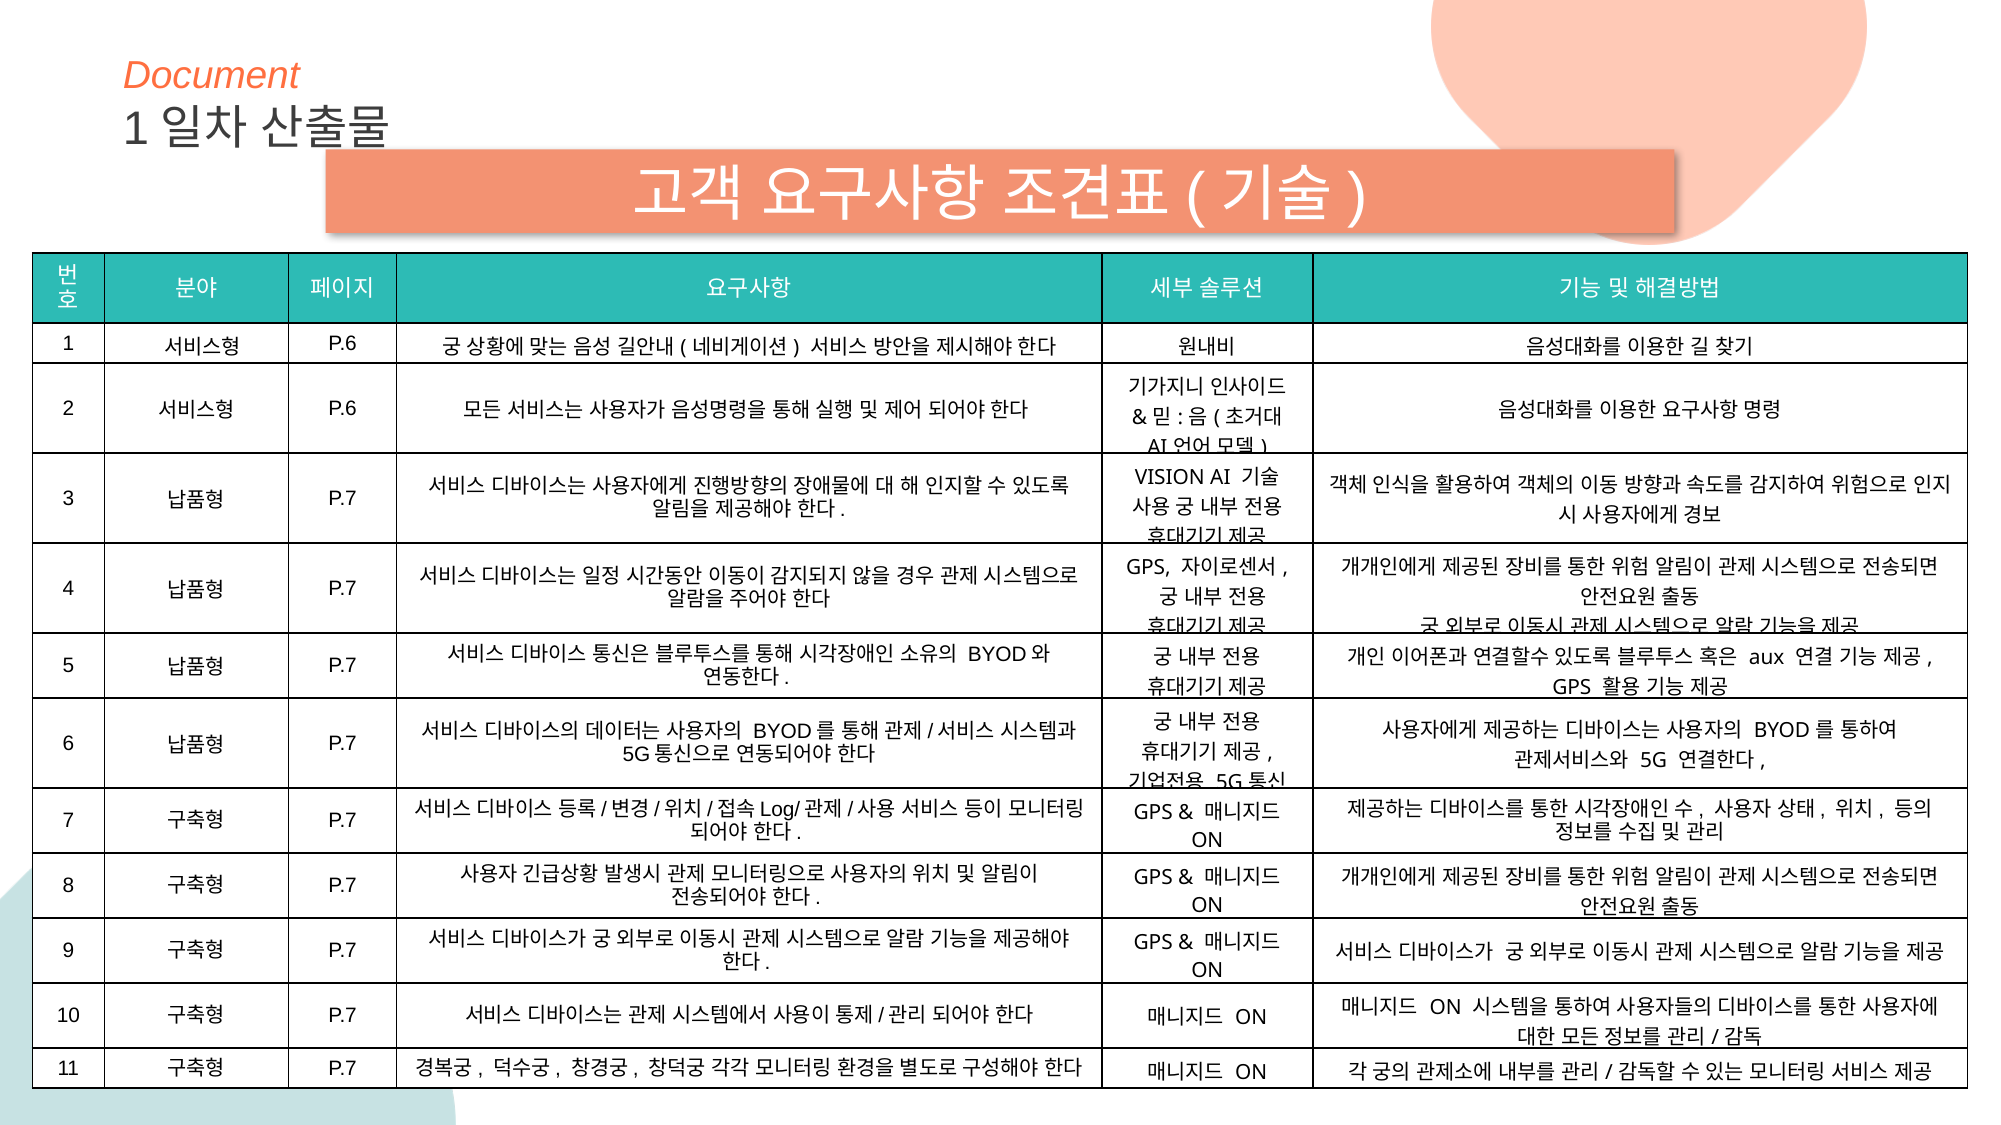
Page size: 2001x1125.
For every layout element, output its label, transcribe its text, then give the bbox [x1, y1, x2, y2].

table_cell 개개인에게 제공된 장비를 통한 위험 알림이 관제 시스템으로 전송되면 안전요원 출동 [1314, 854, 1967, 917]
table_cell P.6 [289, 324, 396, 362]
table_cell 서비스 디바이스는 사용자에게 진행방향의 장애물에 대 해 인지할 수 있도록 알림을 제공해야 한다. [397, 454, 1101, 542]
table_header 기능 및 해결방법 [1314, 254, 1967, 322]
table_cell P.7 [289, 634, 396, 697]
table_header 분야 [105, 254, 288, 322]
table_cell 음성대화를 이용한 길 찾기 [1314, 324, 1967, 362]
table_cell 5 [33, 634, 104, 697]
table_cell 개개인에게 제공된 장비를 통한 위험 알림이 관제 시스템으로 전송되면 안전요원 출동 궁 외부로 이동시 관제 시스템으로 알람 기능을 제공 [1314, 544, 1967, 632]
table_cell P.7 [289, 789, 396, 819]
table_cell 매니지드 ON [1103, 984, 1312, 1047]
table_cell 서비스 디바이스 등록/변경/위치/접속Log/관제/사용 서비스 등이 모니터링 되어야 한다. [397, 789, 1101, 852]
table_cell GPS, 자이로센서, 궁 내부 전용 휴대기기 제공 [1103, 544, 1312, 632]
table_cell 개인 이어폰과 연결할수 있도록 블루투스 혹은 aux 연결 기능 제공, GPS 활용 기능 제공 [1314, 634, 1967, 697]
table_cell 서비스 디바이스는 일정 시간동안 이동이 감지되지 않을 경우 관제 시스템으로 알람을 주어야 한다 [397, 544, 1101, 632]
table_cell 제공하는 디바이스를 통한 시각장애인 수, 사용자 상태, 위치, 등의 정보를 수집 및 관리 [1314, 789, 1967, 852]
table_cell 사용자 긴급상황 발생시 관제 모니터링으로 사용자의 위치 및 알림이 전송되어야 한다. [461, 854, 1101, 917]
table_cell 납품형 [105, 699, 288, 787]
table_header 세부 솔루션 [1103, 254, 1312, 322]
table_cell P.6 [289, 364, 396, 452]
table_cell 서비스형 [105, 364, 288, 452]
table_cell 원내비 [1103, 324, 1312, 362]
table_cell GPS & 매니지드 ON [1103, 789, 1312, 852]
table_cell 음성대화를 이용한 요구사항 명령 [1314, 364, 1967, 452]
table_cell 7 [33, 789, 104, 819]
table_cell P.7 [289, 544, 396, 632]
table_cell 궁 상황에 맞는 음성 길안내(네비게이션) 서비스 방안을 제시해야 한다 [397, 324, 1101, 362]
text_box 1일차 산출물 [108, 89, 801, 162]
table_cell 각 궁의 관제소에 내부를 관리/감독할 수 있는 모니터링 서비스 제공 [1314, 1049, 1967, 1087]
table_cell 모든 서비스는 사용자가 음성명령을 통해 실행 및 제어 되어야 한다 [397, 364, 1101, 452]
table_cell 사용자에게 제공하는 디바이스는 사용자의 BYOD를 통하여 관제서비스와 5G 연결한다, [1314, 699, 1967, 787]
table_cell 매니지드 ON [1103, 1049, 1312, 1087]
table_cell P.7 [289, 699, 396, 787]
text_box Document [107, 42, 586, 104]
table_header 번호 [33, 254, 104, 322]
table_cell 궁 내부 전용 휴대기기 제공 [1103, 634, 1312, 697]
table_cell 객체 인식을 활용하여 객체의 이동 방향과 속도를 감지하여 위험으로 인지 시 사용자에게 경보 [1314, 454, 1967, 542]
table_cell 기가지니 인사이드 &믿:음(초거대 AI언어 모델) [1103, 364, 1312, 452]
table_cell 서비스 디바이스가 궁 외부로 이동시 관제 시스템으로 알람 기능을 제공 [1314, 919, 1967, 982]
table_cell 궁 내부 전용 휴대기기 제공, 기업전용 5G통신 [1103, 699, 1312, 787]
table_header 페이지 [289, 254, 396, 322]
table_cell P.7 [289, 454, 396, 542]
table_cell 납품형 [105, 544, 288, 632]
table_cell GPS & 매니지드 ON [1103, 919, 1312, 982]
picture [1430, 0, 1867, 245]
text_box 고객 요구사항 조견표(기술) [325, 149, 1425, 233]
table_cell 6 [33, 699, 104, 787]
table_cell 매니지드 ON 시스템을 통하여 사용자들의 디바이스를 통한 사용자에 대한 모든 정보를 관리/감독 [1314, 984, 1967, 1047]
table_cell 서비스 디바이스의 데이터는 사용자의 BYOD를 통해 관제/서비스 시스템과 5G통신으로 연동되어야 한다 [397, 699, 1101, 787]
table_cell 서비스 디바이스 통신은 블루투스를 통해 시각장애인 소유의 BYOD와 연동한다. [397, 634, 1101, 697]
table_cell 납품형 [105, 454, 288, 542]
table_cell 2 [33, 364, 104, 452]
table_cell VISION AI 기술 사용 궁 내부 전용 휴대기기 제공 [1103, 454, 1312, 542]
table_cell 1 [33, 324, 104, 362]
table_cell GPS & 매니지드 ON [1103, 854, 1312, 917]
table_header 요구사항 [397, 254, 1101, 322]
table_cell 서비스 디바이스가 궁 외부로 이동시 관제 시스템으로 알람 기능을 제공해야 한다. [461, 919, 1101, 982]
table_cell 납품형 [105, 634, 288, 697]
picture [0, 821, 457, 1125]
table_cell 서비스형 [105, 324, 288, 362]
table_cell 4 [33, 544, 104, 632]
table_cell 3 [33, 454, 104, 542]
table_cell 서비스 디바이스는 관제 시스템에서 사용이 통제/관리 되어야 한다 [461, 984, 1101, 1047]
table_cell 구축형 [105, 789, 288, 819]
table_cell 경복궁, 덕수궁, 창경궁, 창덕궁 각각 모니터링 환경을 별도로 구성해야 한다 [461, 1049, 1101, 1087]
